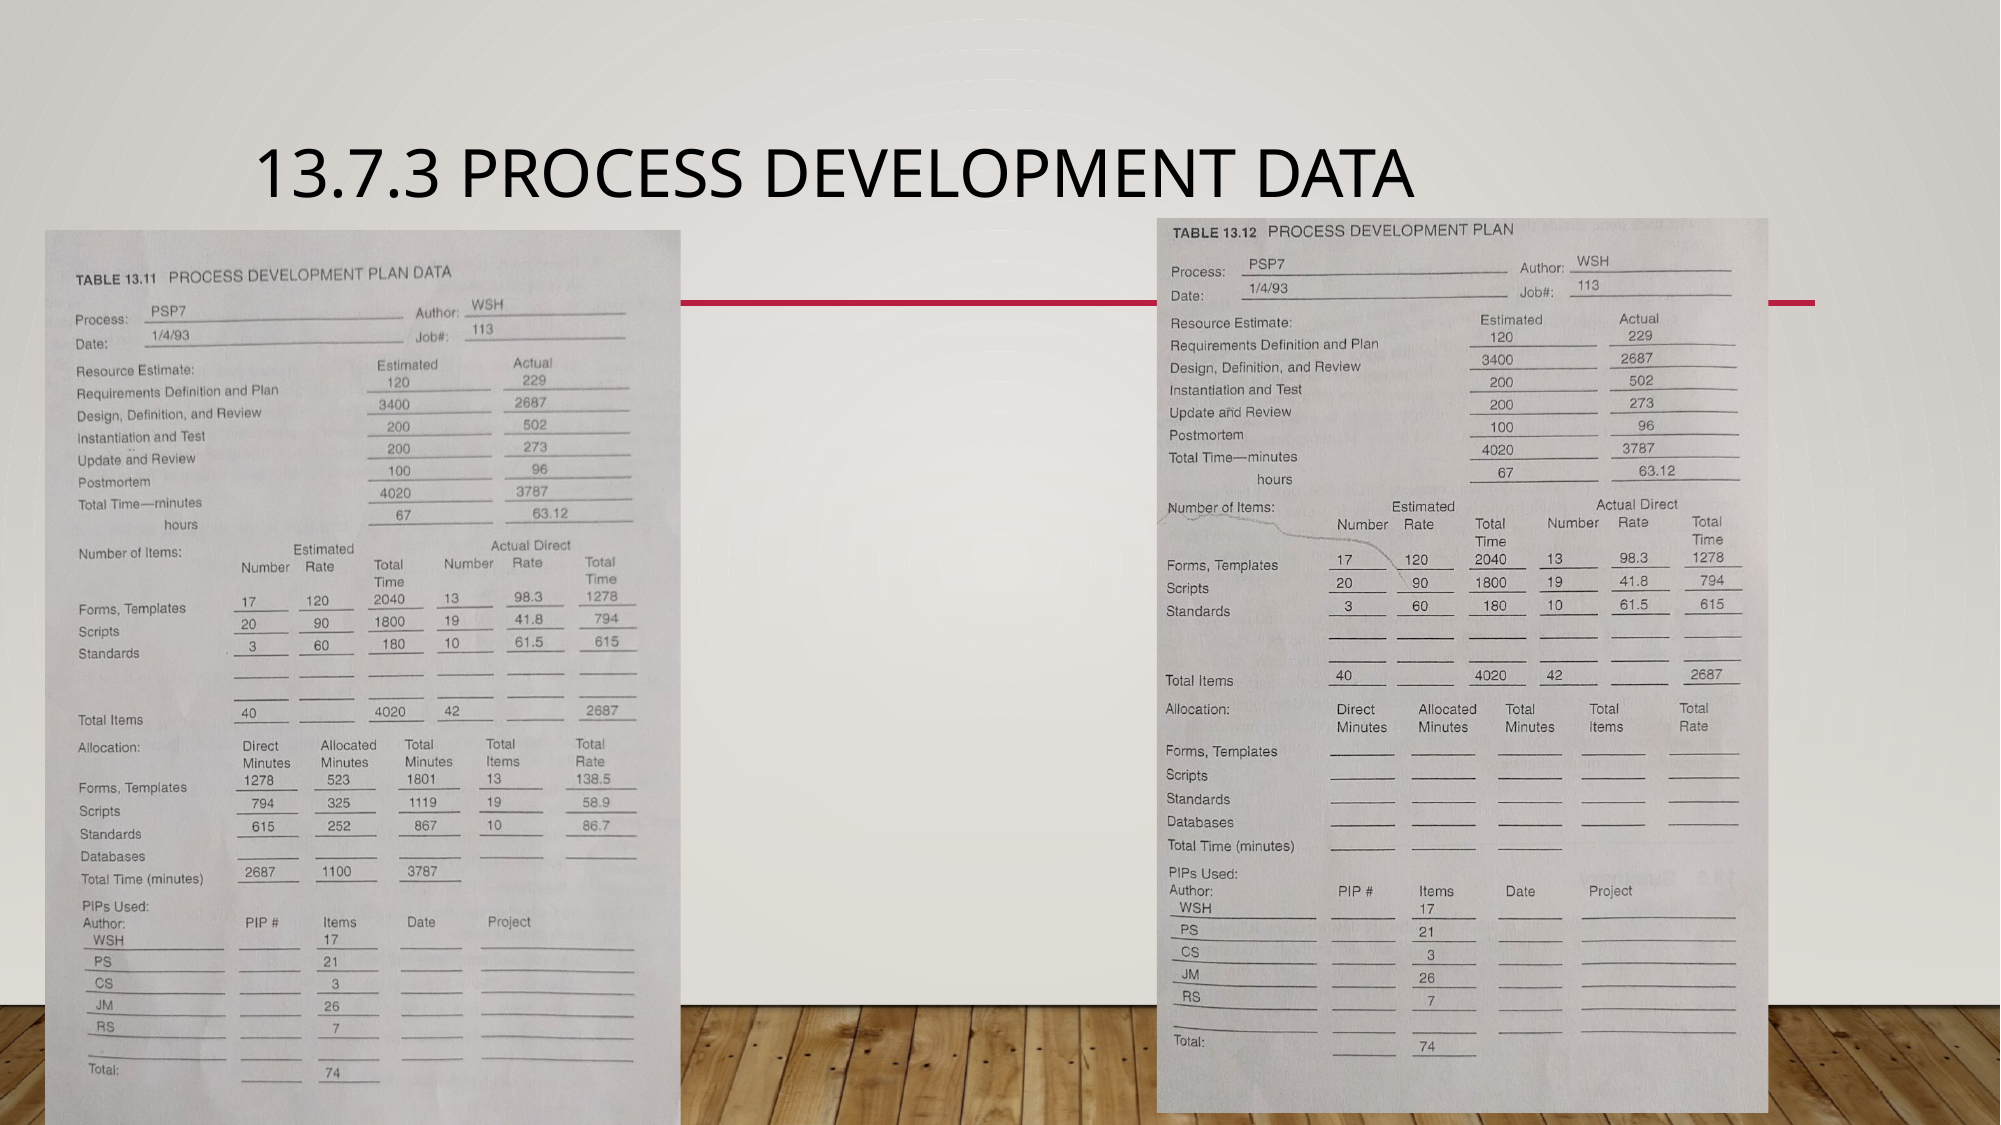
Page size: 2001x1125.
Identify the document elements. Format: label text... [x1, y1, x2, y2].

picture [0, 1005, 44, 1125]
title 13.7.3 process development data [238, 131, 1814, 305]
picture [681, 217, 2000, 1125]
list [44, 229, 681, 1125]
